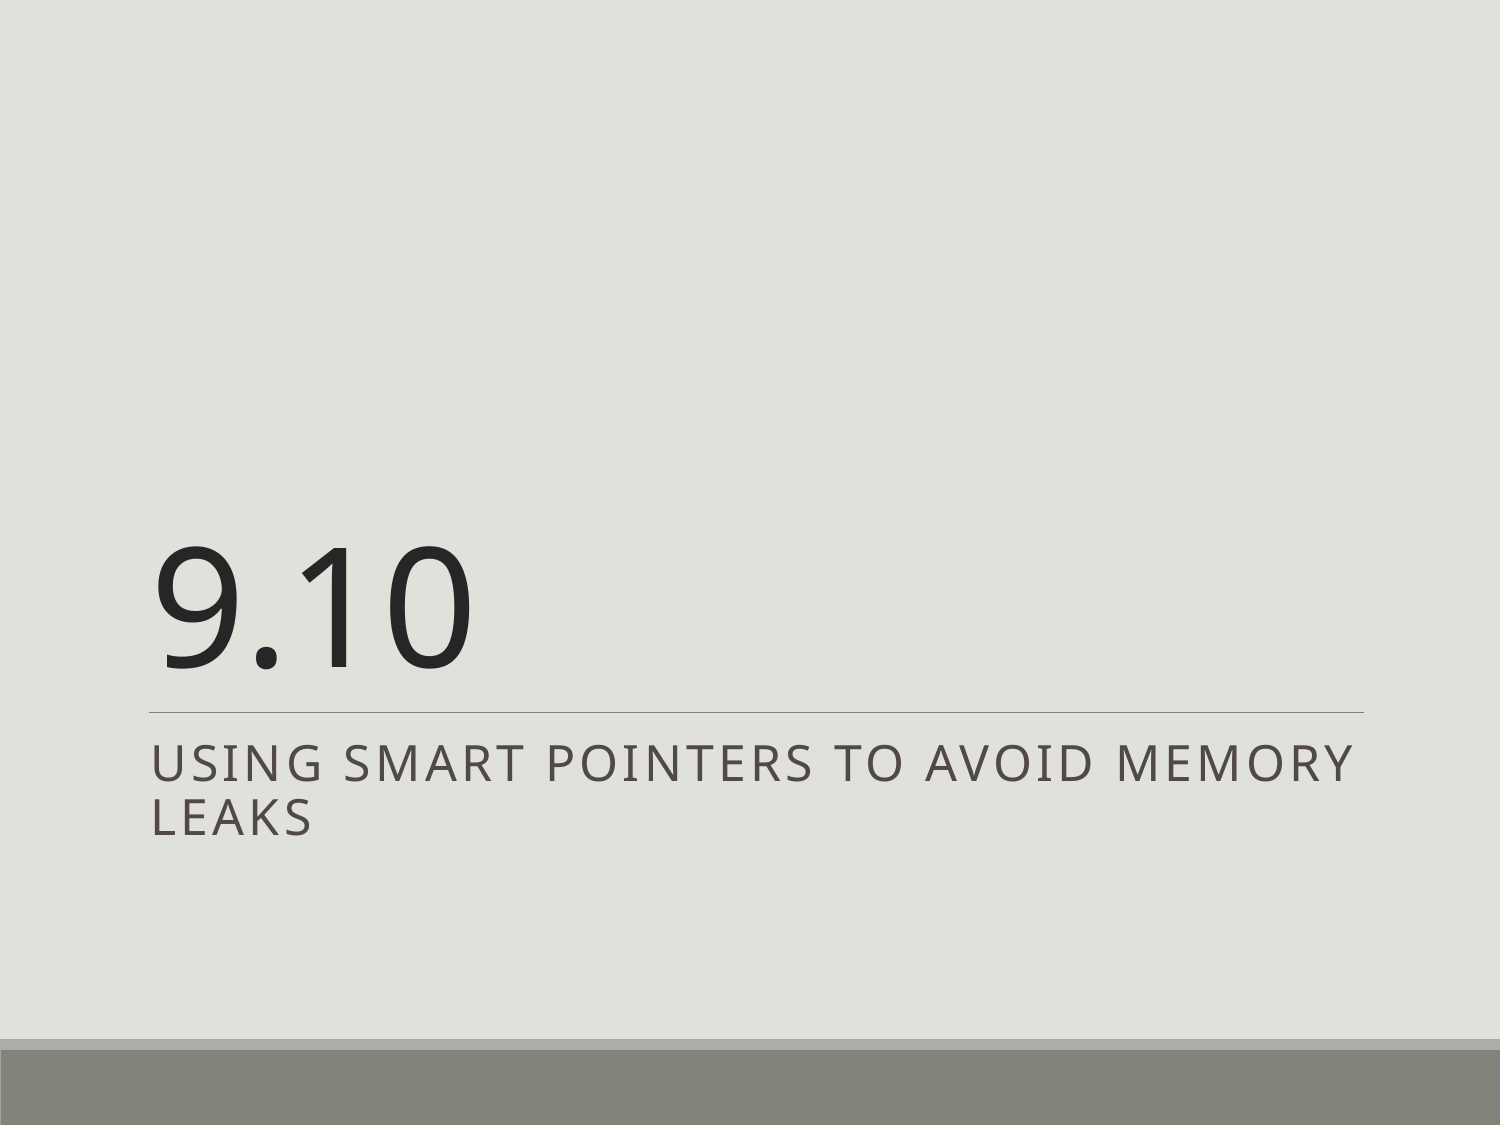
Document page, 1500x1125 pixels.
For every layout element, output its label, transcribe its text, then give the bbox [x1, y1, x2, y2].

title 9.10 [135, 124, 1373, 710]
subtitle Using Smart Pointers to Avoid Memory Leaks [135, 730, 1373, 919]
